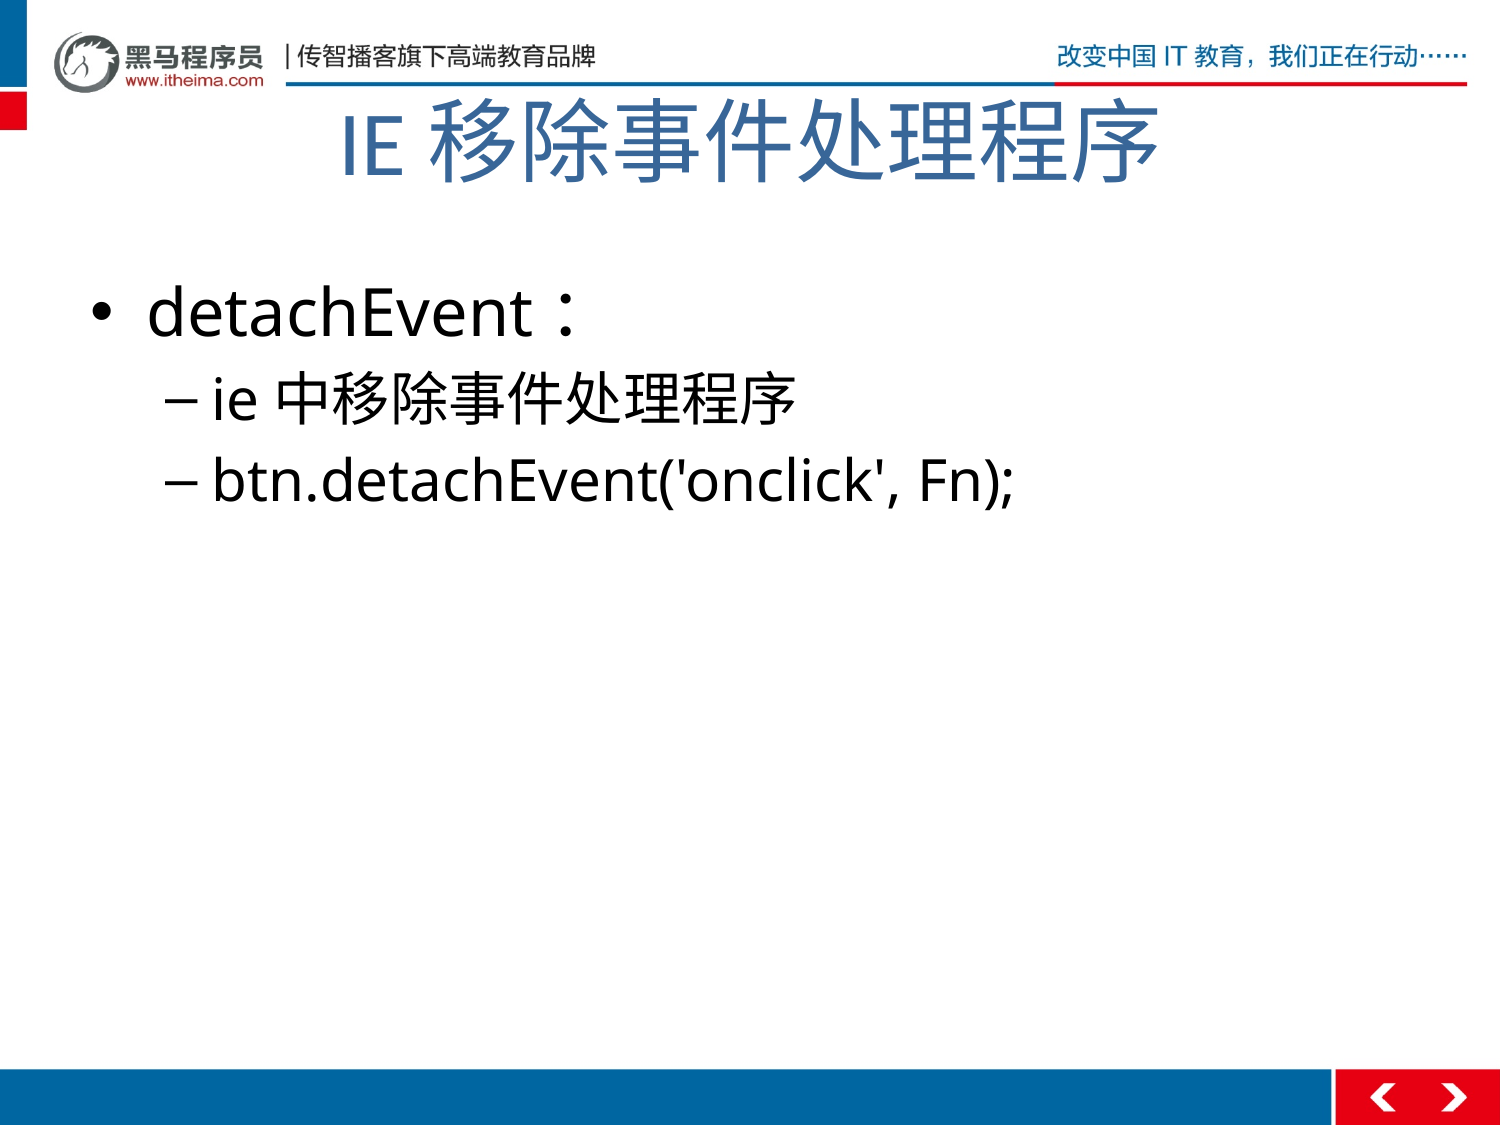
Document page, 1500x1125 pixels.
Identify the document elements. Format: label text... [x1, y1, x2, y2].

list detachEvent： ie中移除事件处理程序 btn.detachEvent('onclick', Fn); [75, 262, 1425, 1005]
title IE移除事件处理程序 [75, 45, 1425, 233]
picture [0, 0, 1500, 1125]
